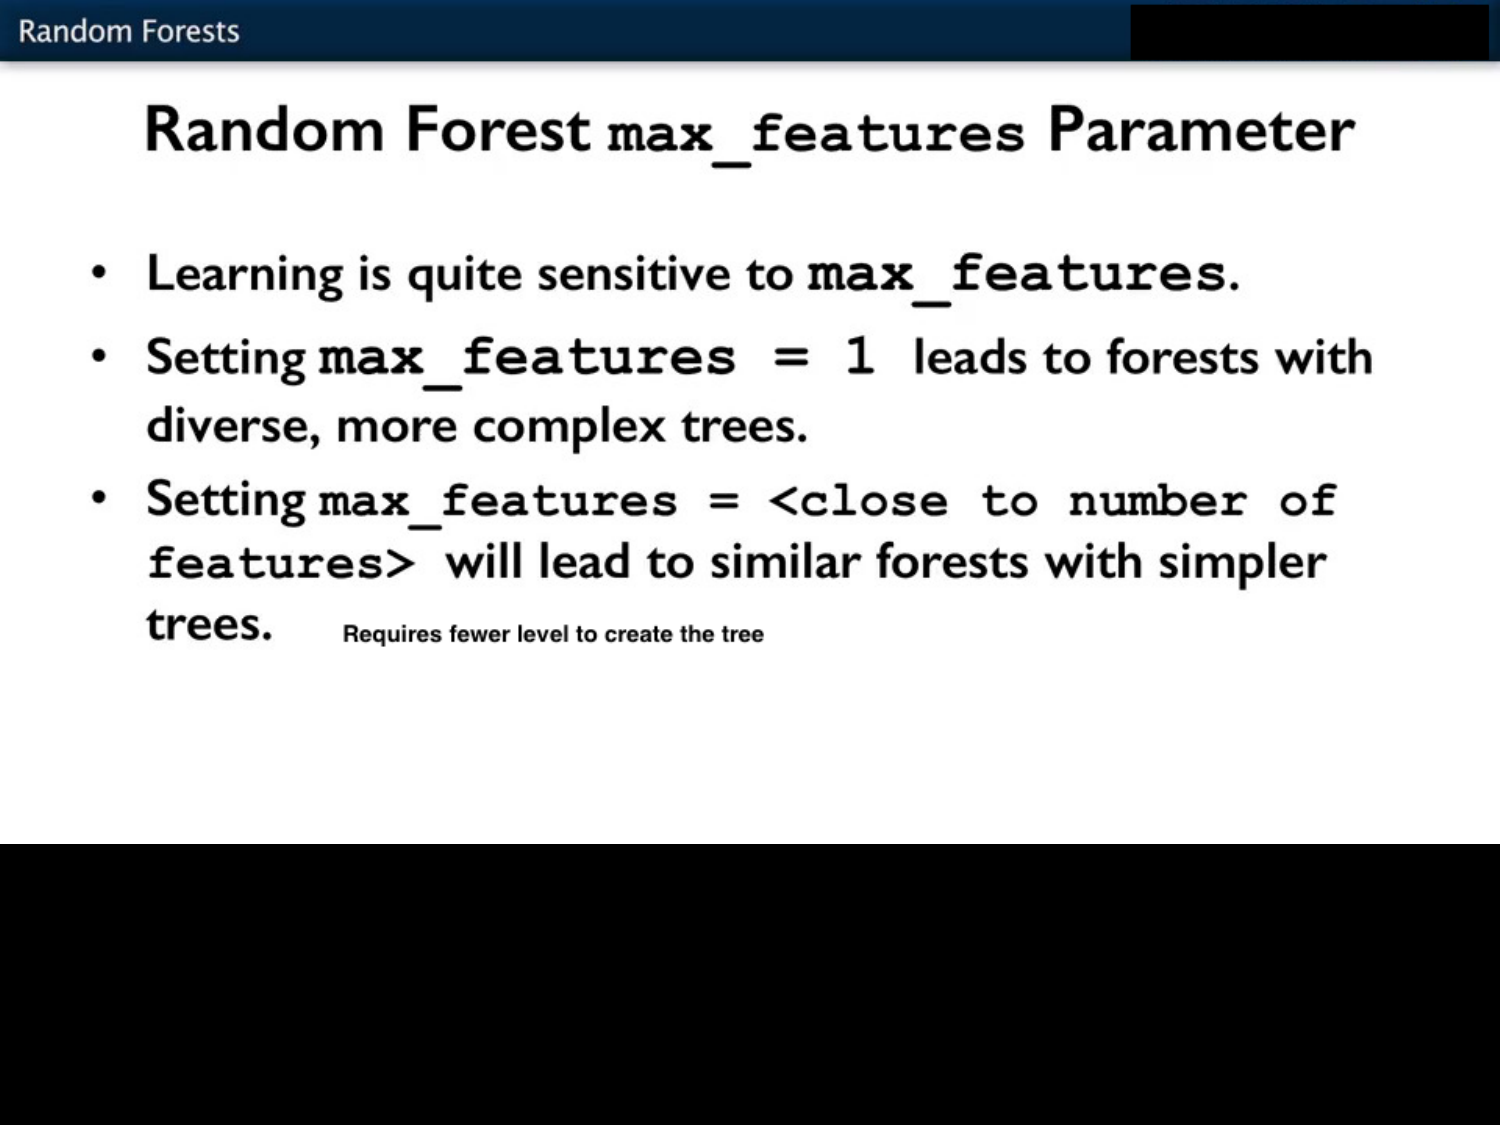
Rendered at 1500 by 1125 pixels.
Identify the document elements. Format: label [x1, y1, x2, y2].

picture [0, 0, 1500, 844]
